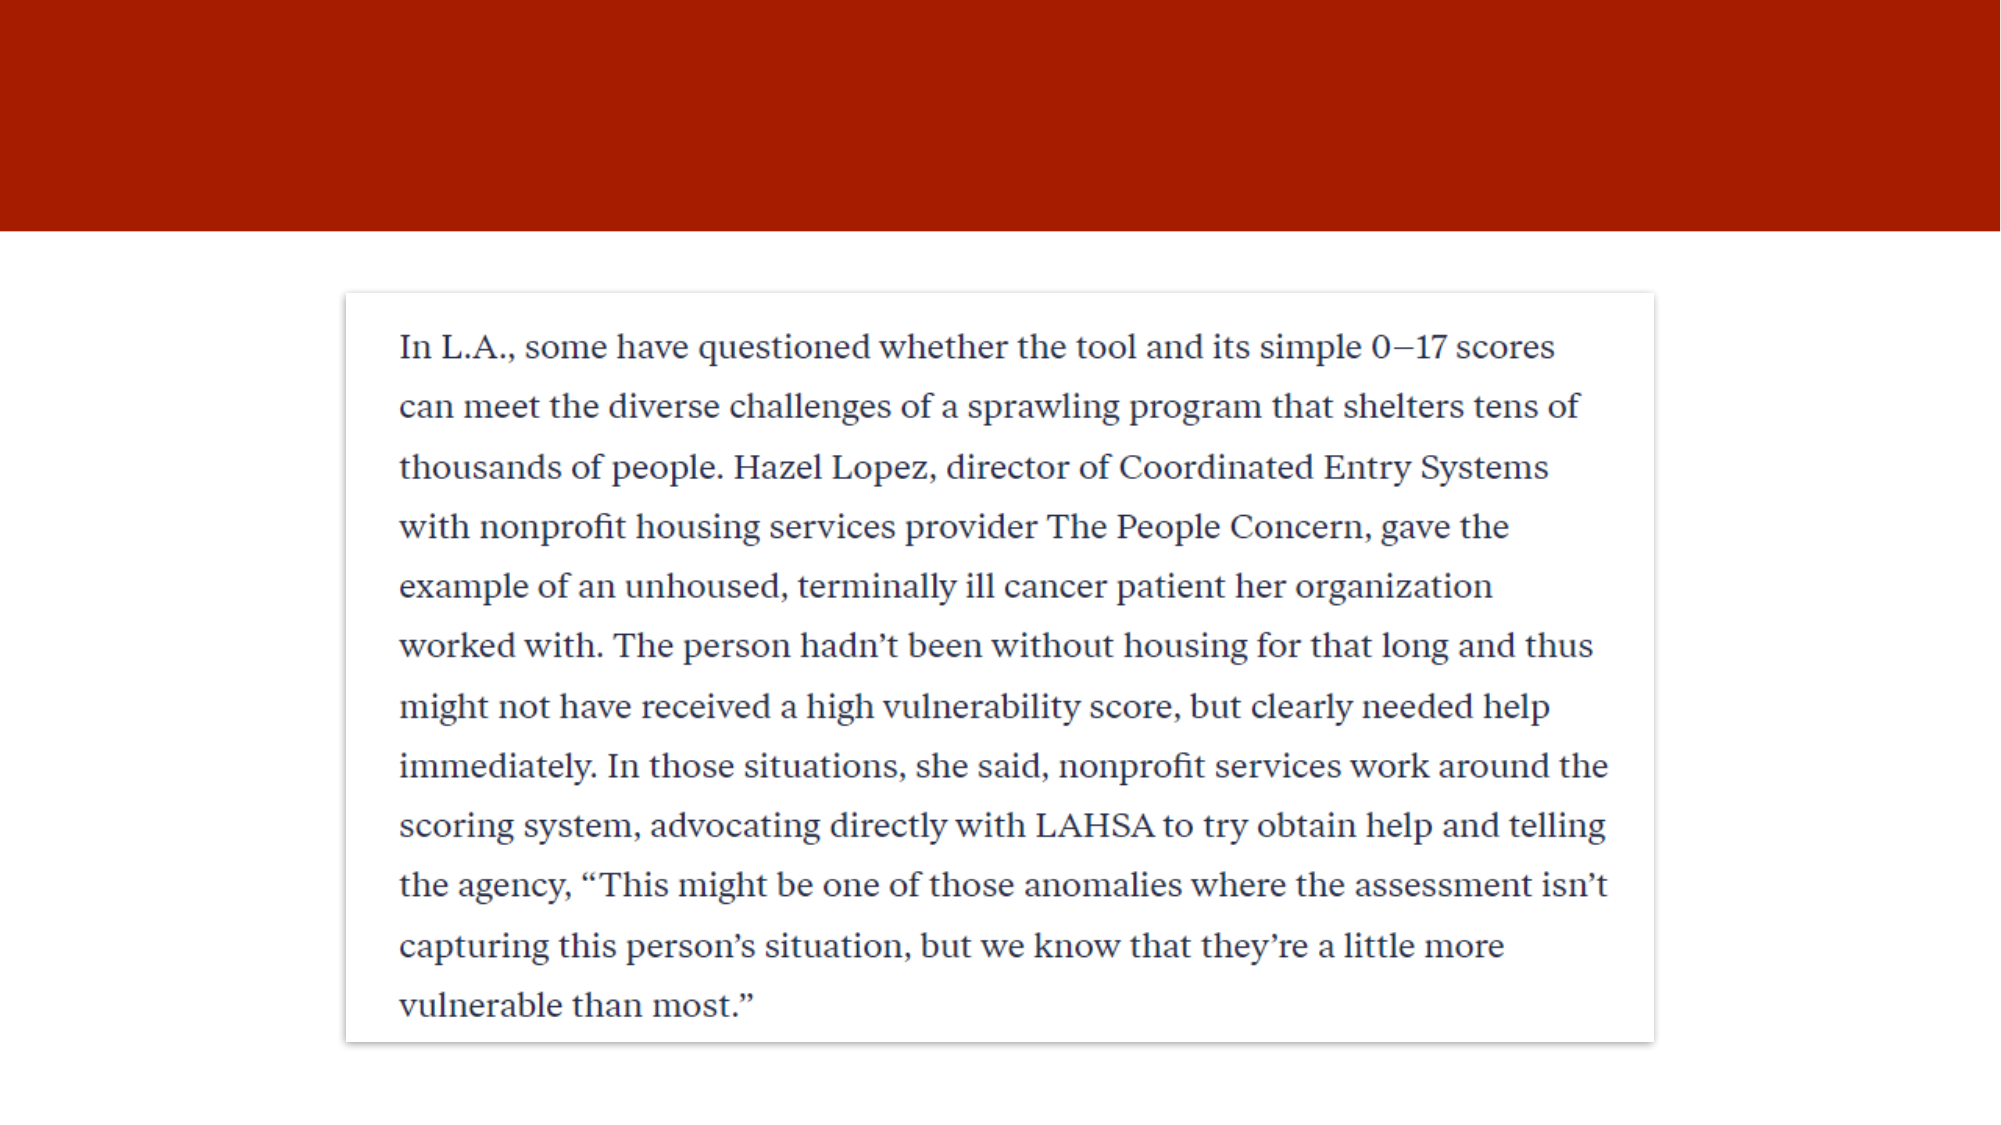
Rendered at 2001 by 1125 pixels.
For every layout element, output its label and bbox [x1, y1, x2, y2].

picture [359, 307, 1641, 1028]
